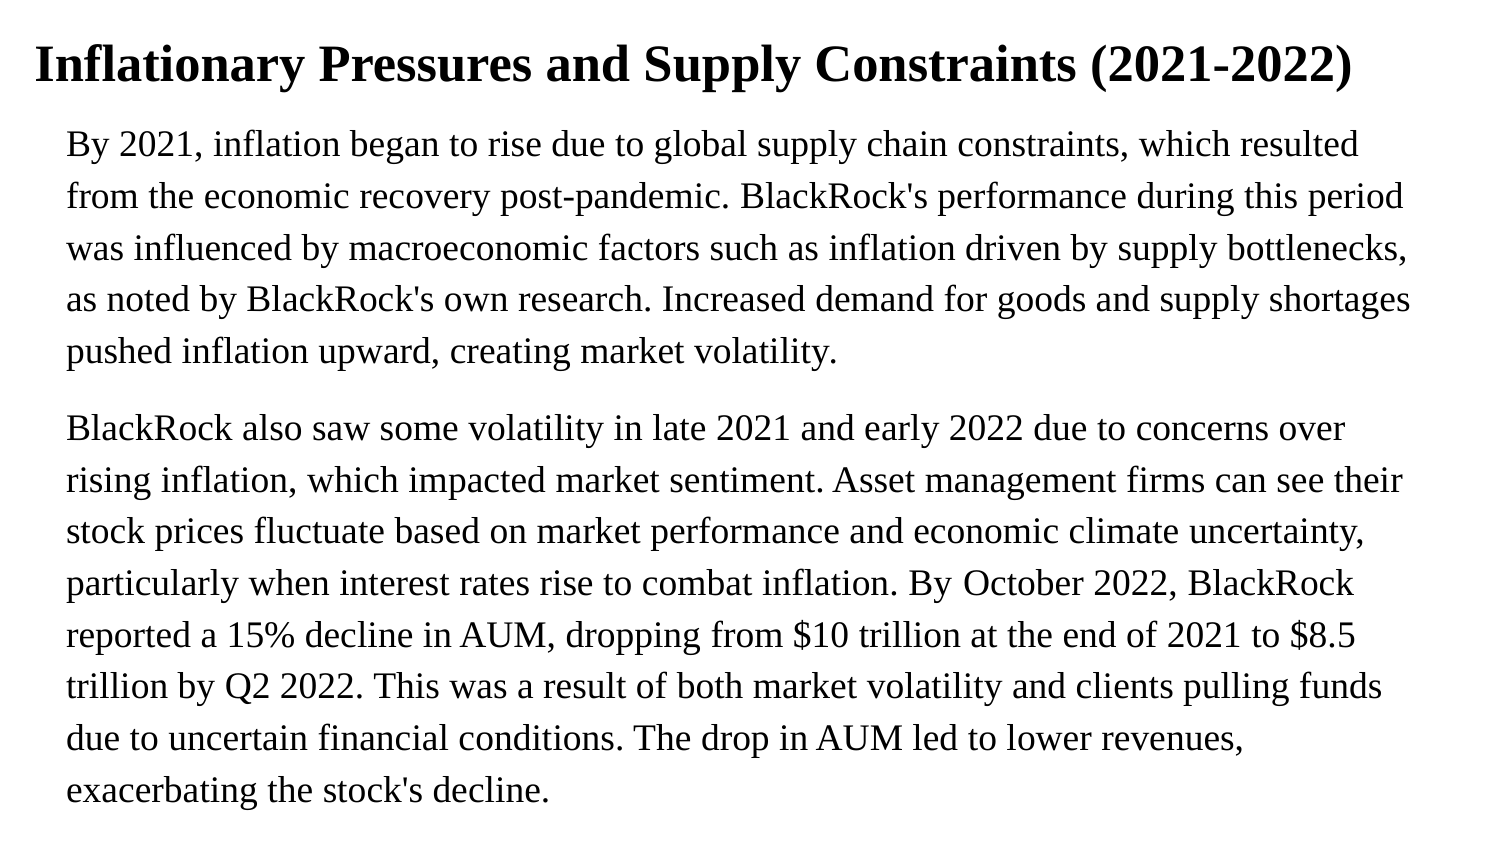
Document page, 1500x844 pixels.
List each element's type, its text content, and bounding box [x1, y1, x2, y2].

title Inflationary Pressures and Supply Constraints (2021-2022) [19, 13, 1418, 108]
list By 2021, inflation began to rise due to global supply chain constraints, which resulted from the economic recovery post-pandemic. BlackRock's performance during this period was influenced by macroeconomic factors such as inflation driven by supply bottlenecks, as noted by BlackRock's own research. Increased demand for goods and supply shortages pushed inflation upward, creating market volatility​. BlackRock also saw some volatility in late 2021 and early 2022 due to concerns over rising inflation, which impacted market sentiment. Asset management firms can see their stock prices fluctuate based on market performance and economic climate uncertainty, particularly when interest rates rise to combat inflation. By October 2022, BlackRock reported a 15% decline in AUM, dropping from $10 trillion at the end of 2021 to $8.5 trillion by Q2 2022. This was a result of both market volatility and clients pulling funds due to uncertain financial conditions. The drop in AUM led to lower revenues, exacerbating the stock's decline. [51, 97, 1449, 658]
